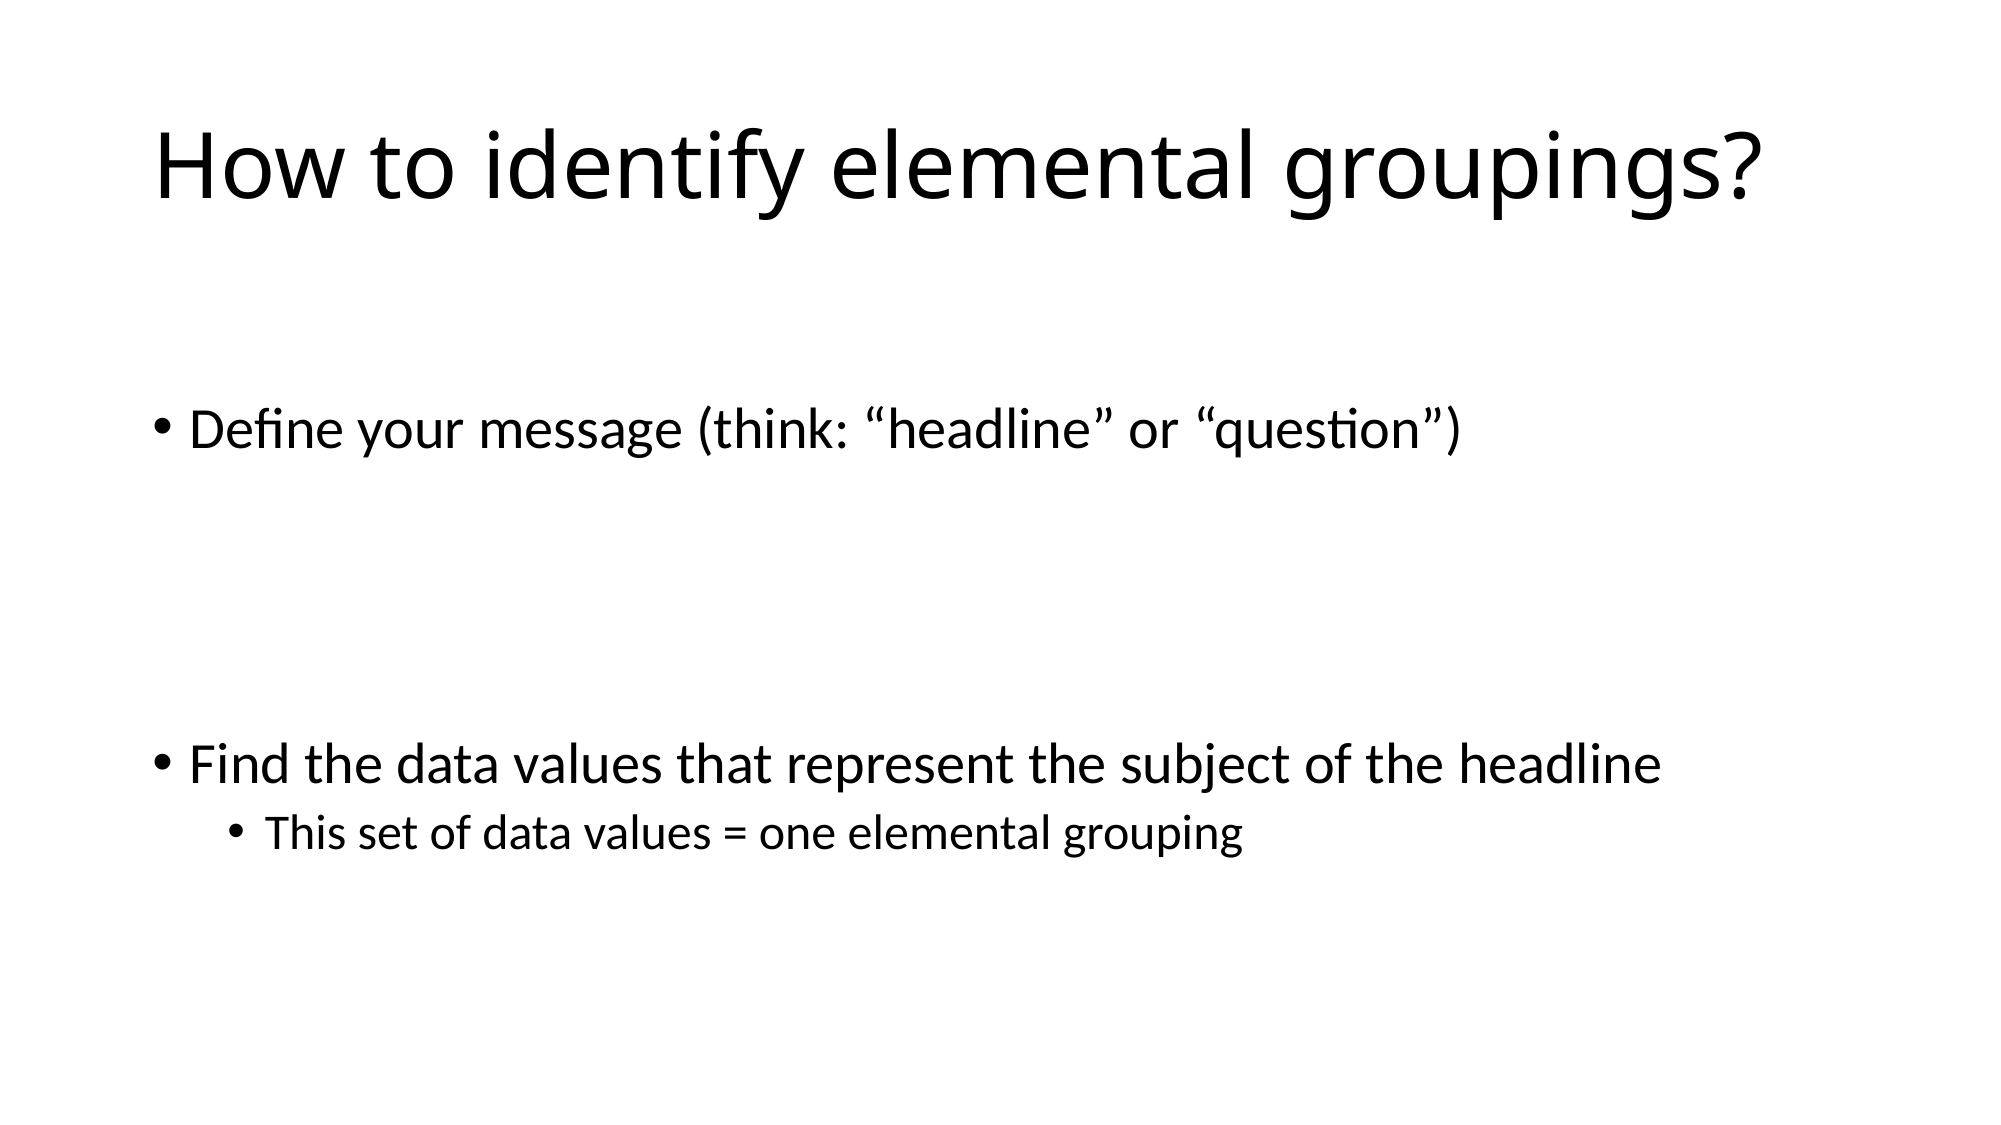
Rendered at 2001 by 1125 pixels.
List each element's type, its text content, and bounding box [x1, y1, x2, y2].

list Define your message (think: “headline” or “question”) Find the data values that represent the subject of the headline This set of data values = one elemental grouping [137, 299, 1863, 1014]
title How to identify elemental groupings? [137, 59, 1863, 278]
